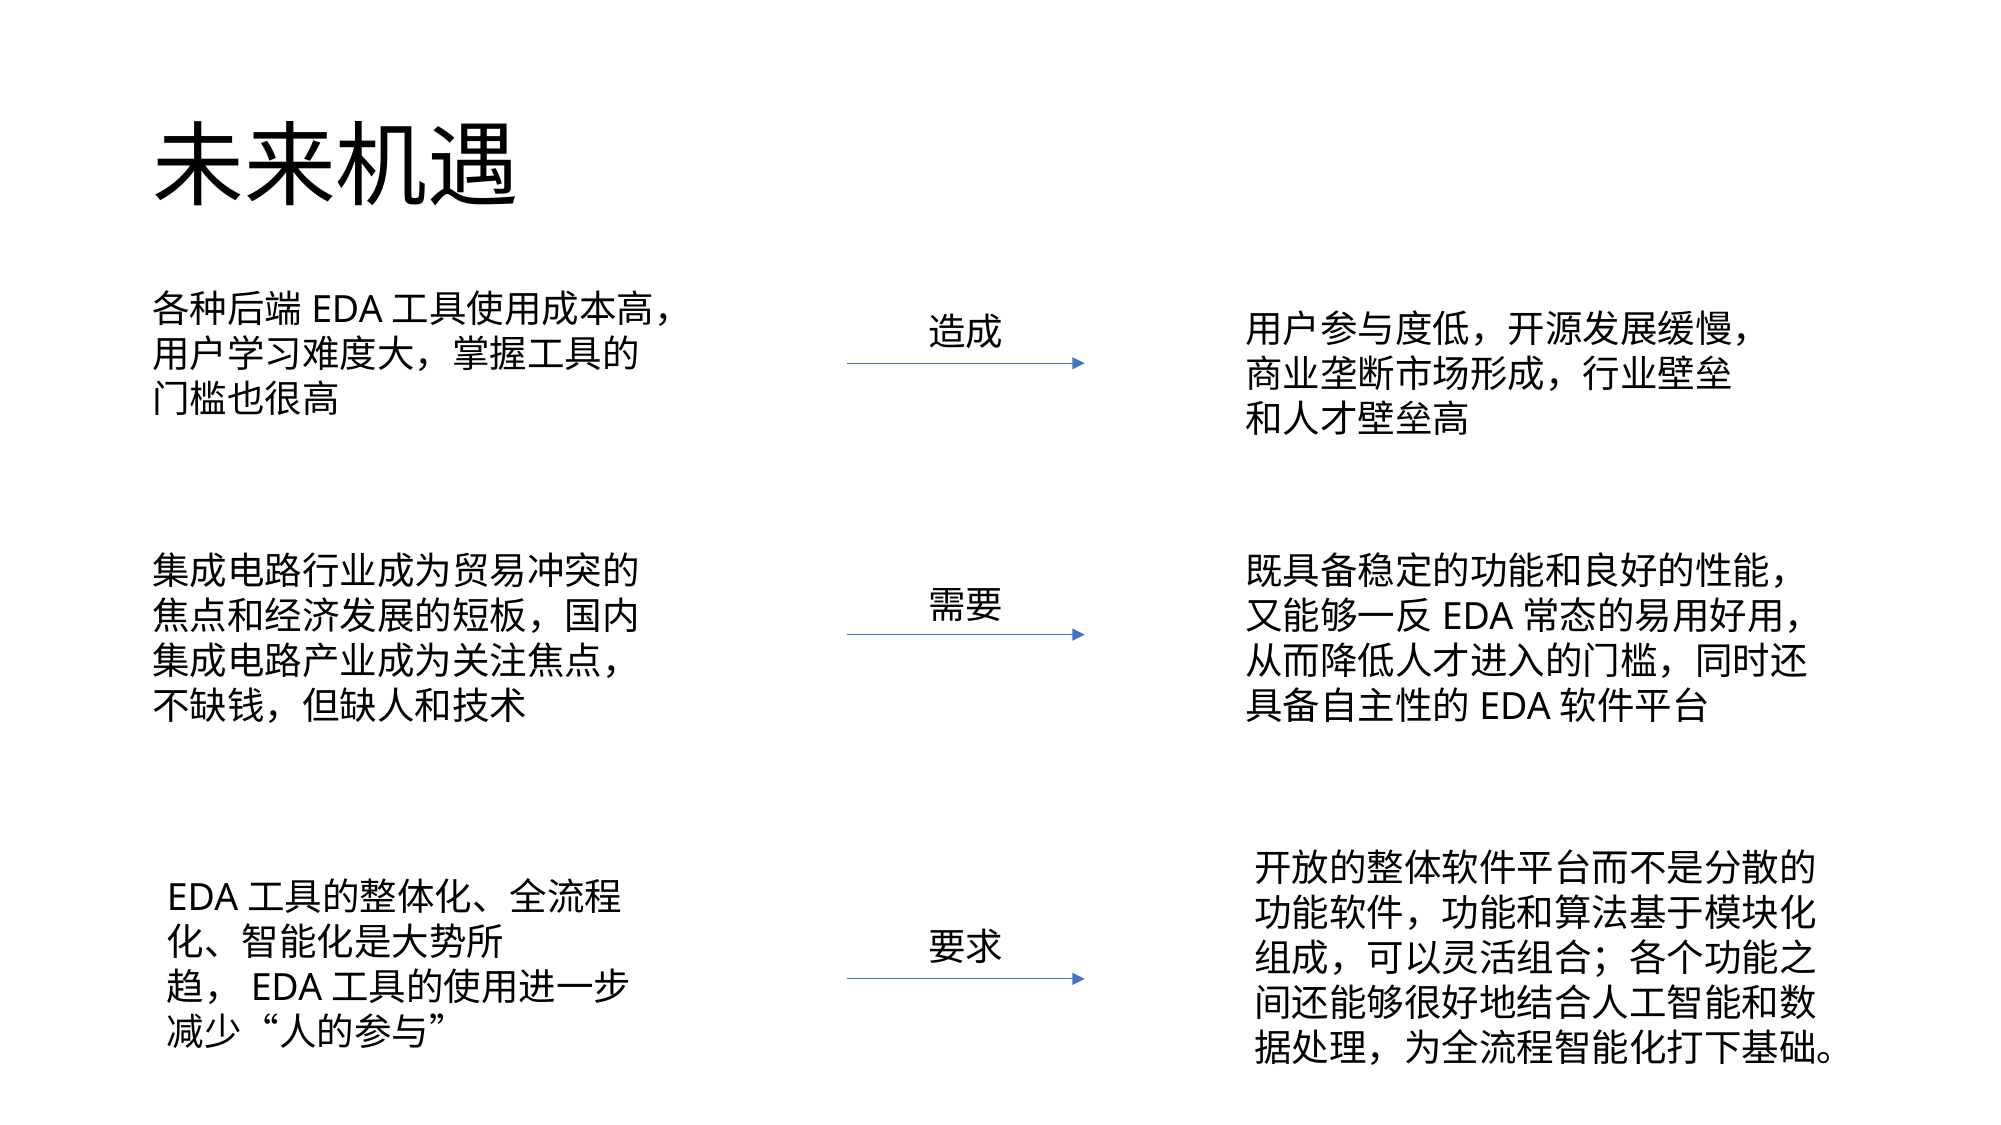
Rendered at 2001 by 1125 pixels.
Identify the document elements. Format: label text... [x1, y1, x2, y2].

text_box 既具备稳定的功能和良好的性能，又能够一反EDA常态的易用好用，从而降低人才进入的门槛，同时还具备自主性的EDA软件平台 [1230, 539, 1850, 735]
text_box 用户参与度低，开源发展缓慢，商业垄断市场形成，行业壁垒和人才壁垒高 [1230, 298, 1783, 448]
text_box 集成电路行业成为贸易冲突的焦点和经济发展的短板，国内集成电路产业成为关注焦点，不缺钱，但缺人和技术 [137, 539, 673, 735]
text_box 要求 [913, 915, 1019, 976]
text_box 开放的整体软件平台而不是分散的功能软件，功能和算法基于模块化组成，可以灵活组合；各个功能之间还能够很好地结合人工智能和数据处理，为全流程智能化打下基础。 [1239, 836, 1850, 1076]
text_box 各种后端EDA工具使用成本高，用户学习难度大，掌握工具的门槛也很高 [137, 277, 673, 427]
text_box 需要 [913, 574, 1019, 634]
title 未来机遇 [137, 59, 1863, 278]
text_box EDA工具的整体化、全流程化、智能化是大势所趋，EDA工具的使用进一步减少“人的参与” [152, 865, 662, 1060]
text_box 造成 [913, 300, 1019, 361]
